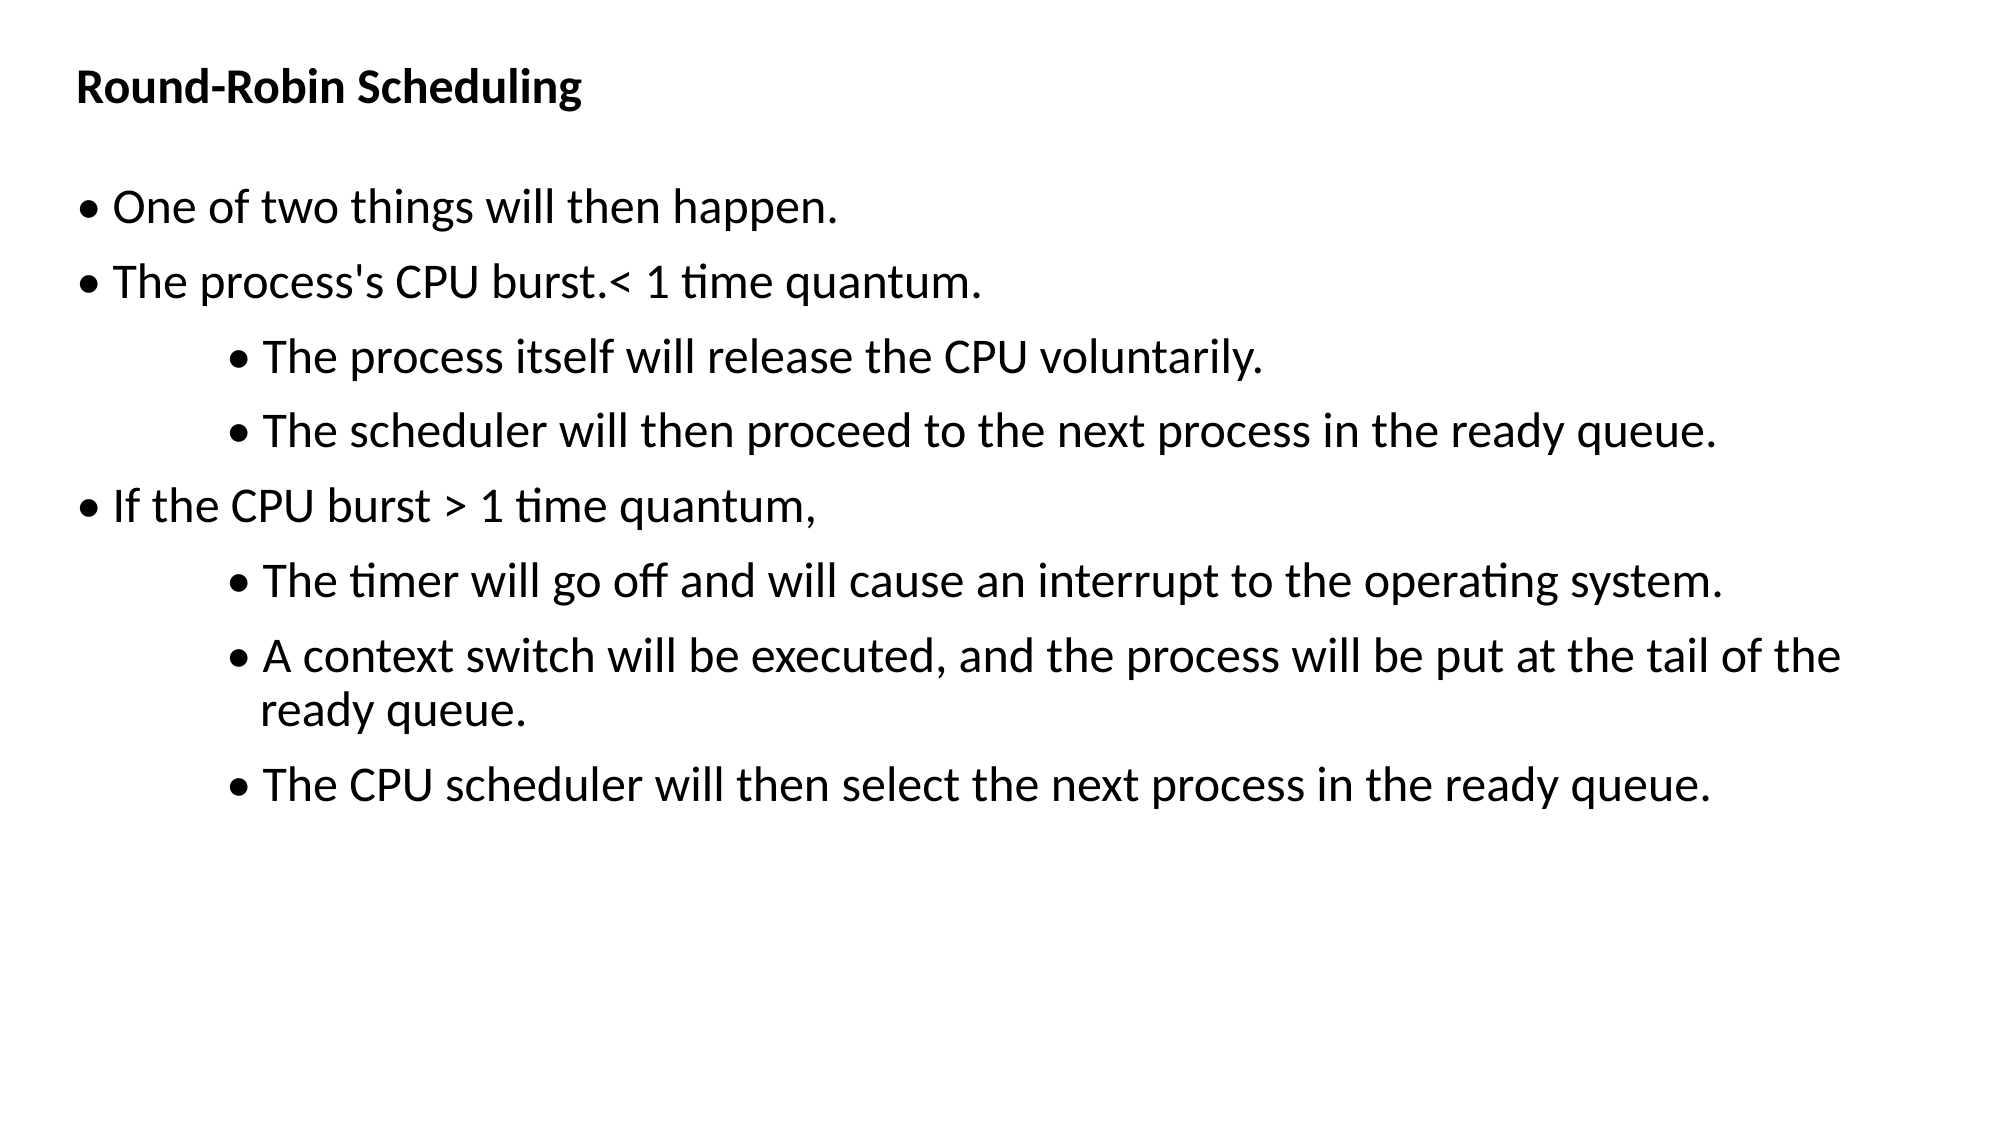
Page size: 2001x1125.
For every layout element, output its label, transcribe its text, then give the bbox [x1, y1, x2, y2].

subtitle • One of two things will then happen. • The process's CPU burst.< 1 time quantum. • The process itself will release the CPU voluntarily. • The scheduler will then proceed to the next process in the ready queue. • If the CPU burst > 1 time quantum, • The timer will go off and will cause an interrupt to the operating system. • A context switch will be executed, and the process will be put at the tail of the ready queue. • The CPU scheduler will then select the next process in the ready queue. [61, 172, 1962, 918]
text_box Round-Robin Scheduling [61, 45, 1000, 121]
